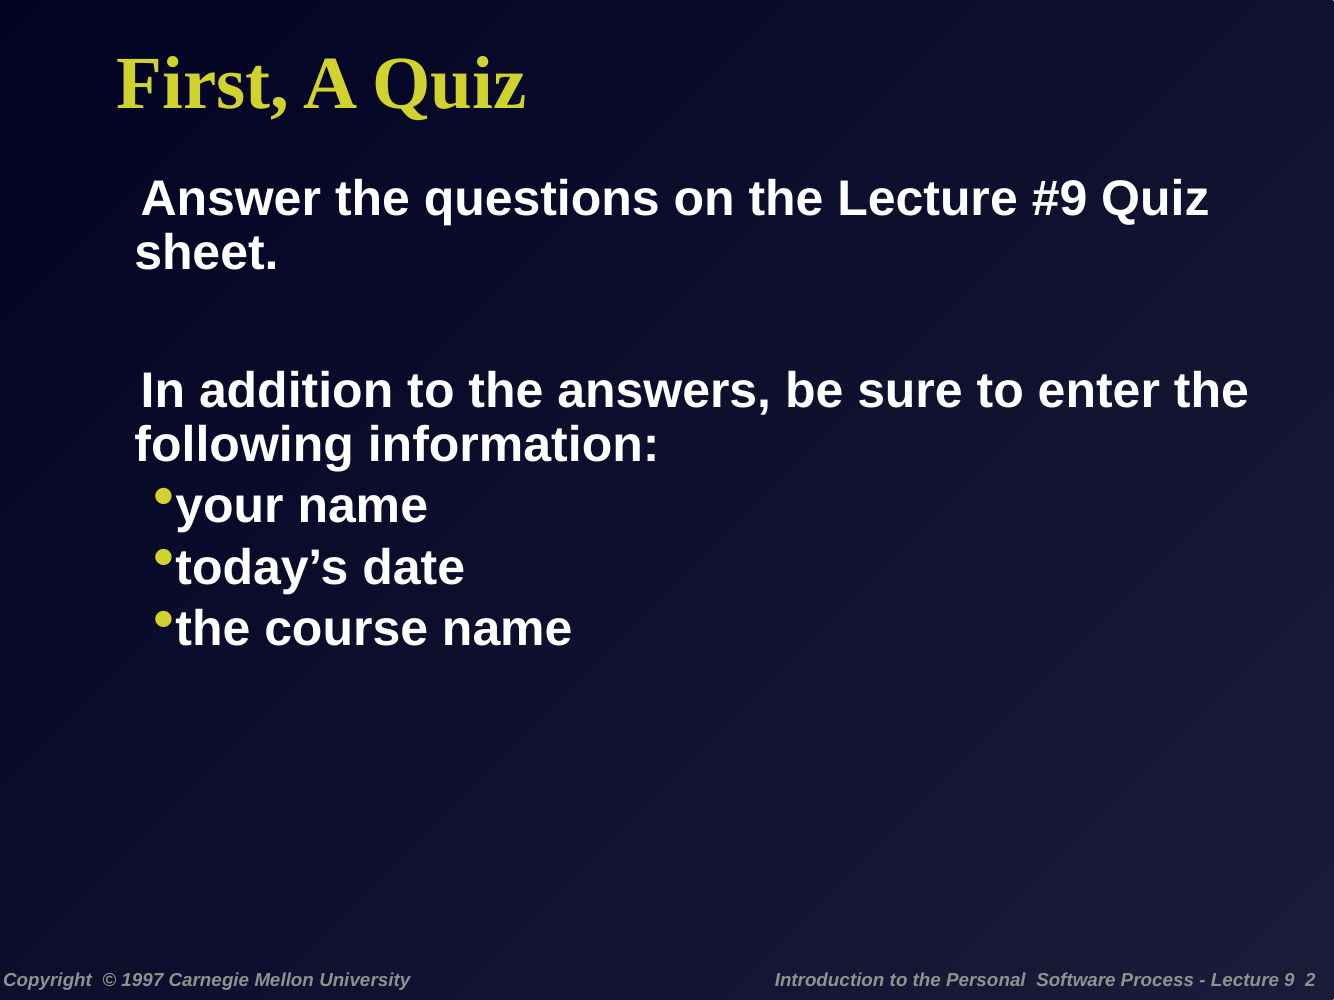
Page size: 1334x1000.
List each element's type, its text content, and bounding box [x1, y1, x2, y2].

title First, A Quiz [99, 21, 1300, 147]
list Answer the questions on the Lecture #9 Quiz sheet. In addition to the answers, be sure to enter the following information: your name today’s date the course name [98, 162, 1302, 920]
